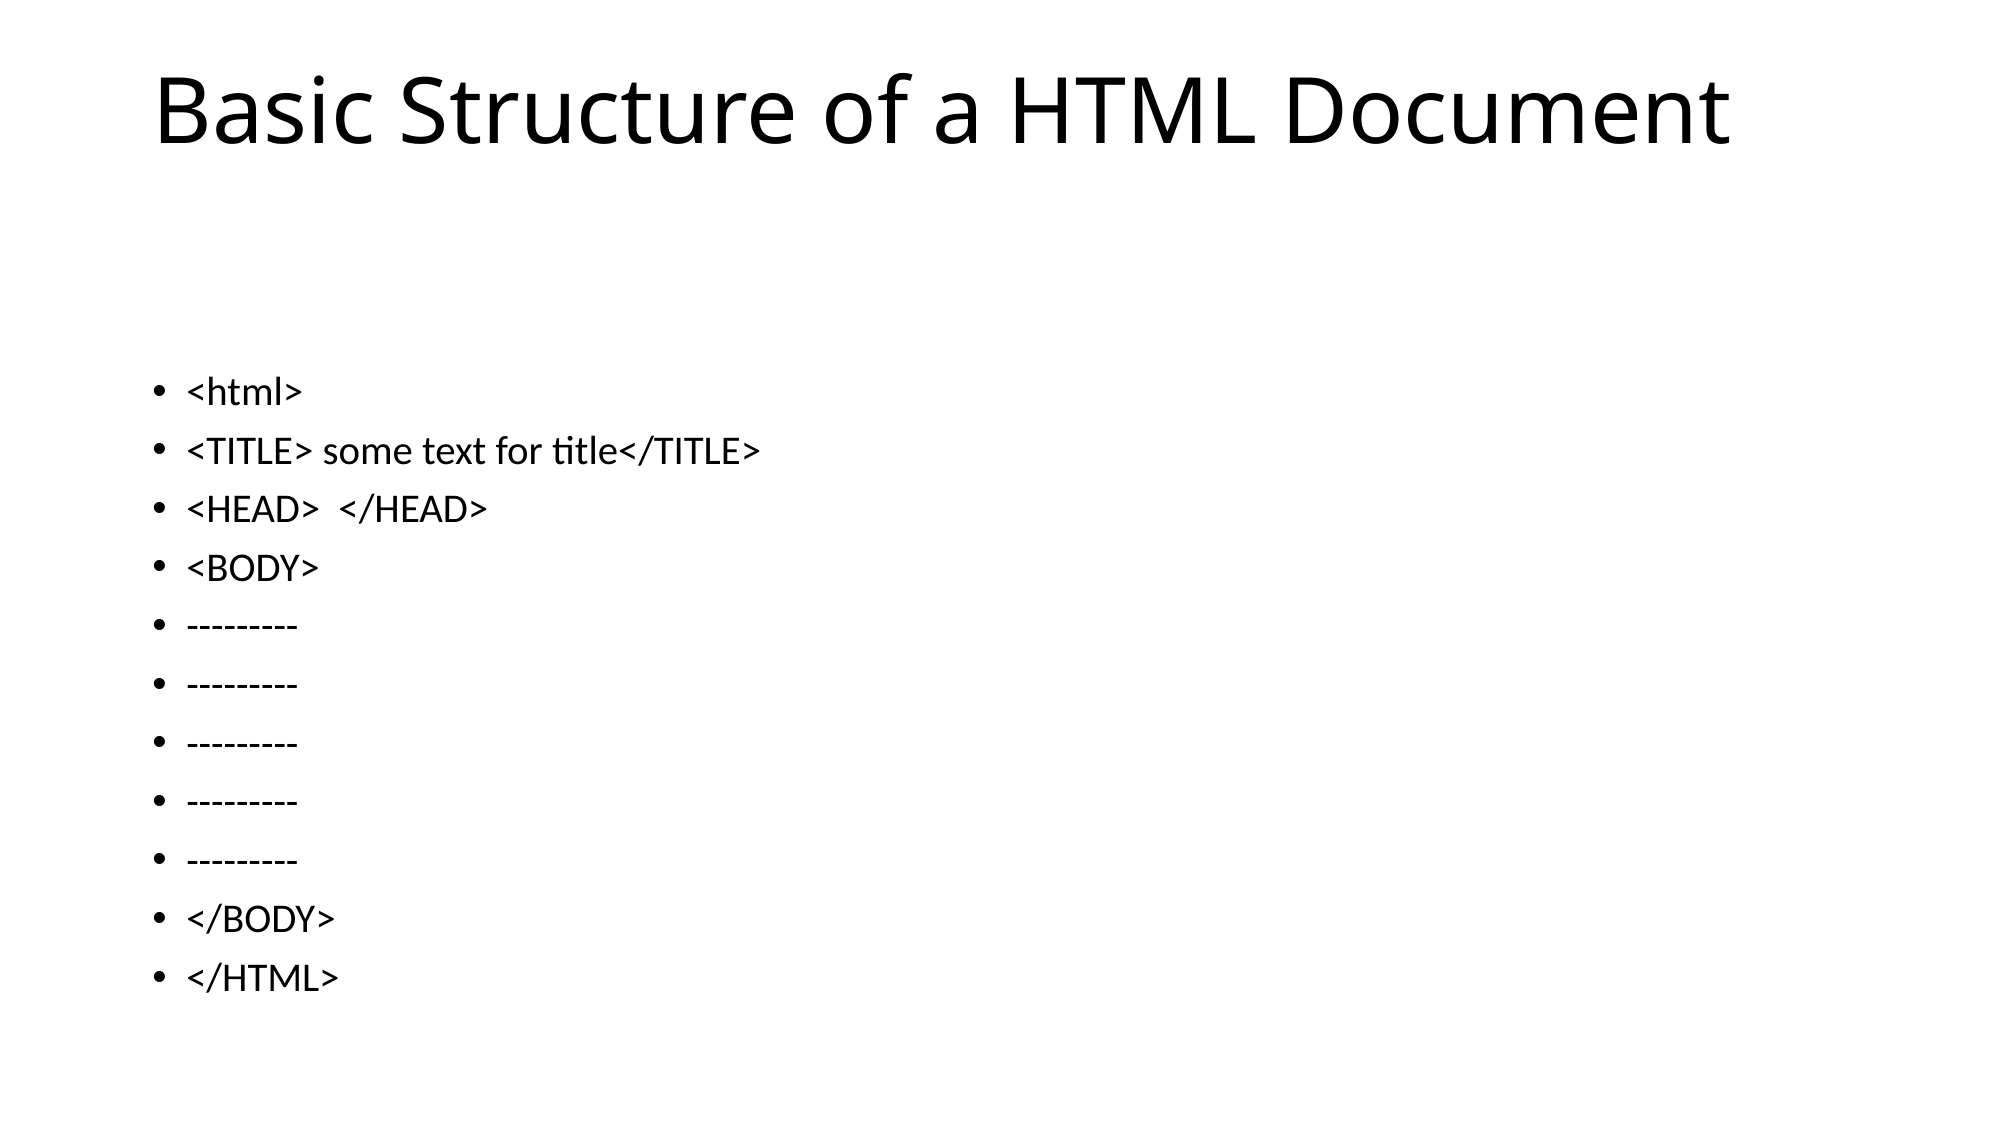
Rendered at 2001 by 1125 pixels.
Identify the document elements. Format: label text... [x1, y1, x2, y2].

title Basic Structure of a HTML Document [137, 59, 1863, 278]
list <html> <TITLE> some text for title</TITLE> <HEAD> </HEAD> <BODY> --------- --------- --------- --------- --------- </BODY> </HTML> [137, 299, 1863, 1014]
